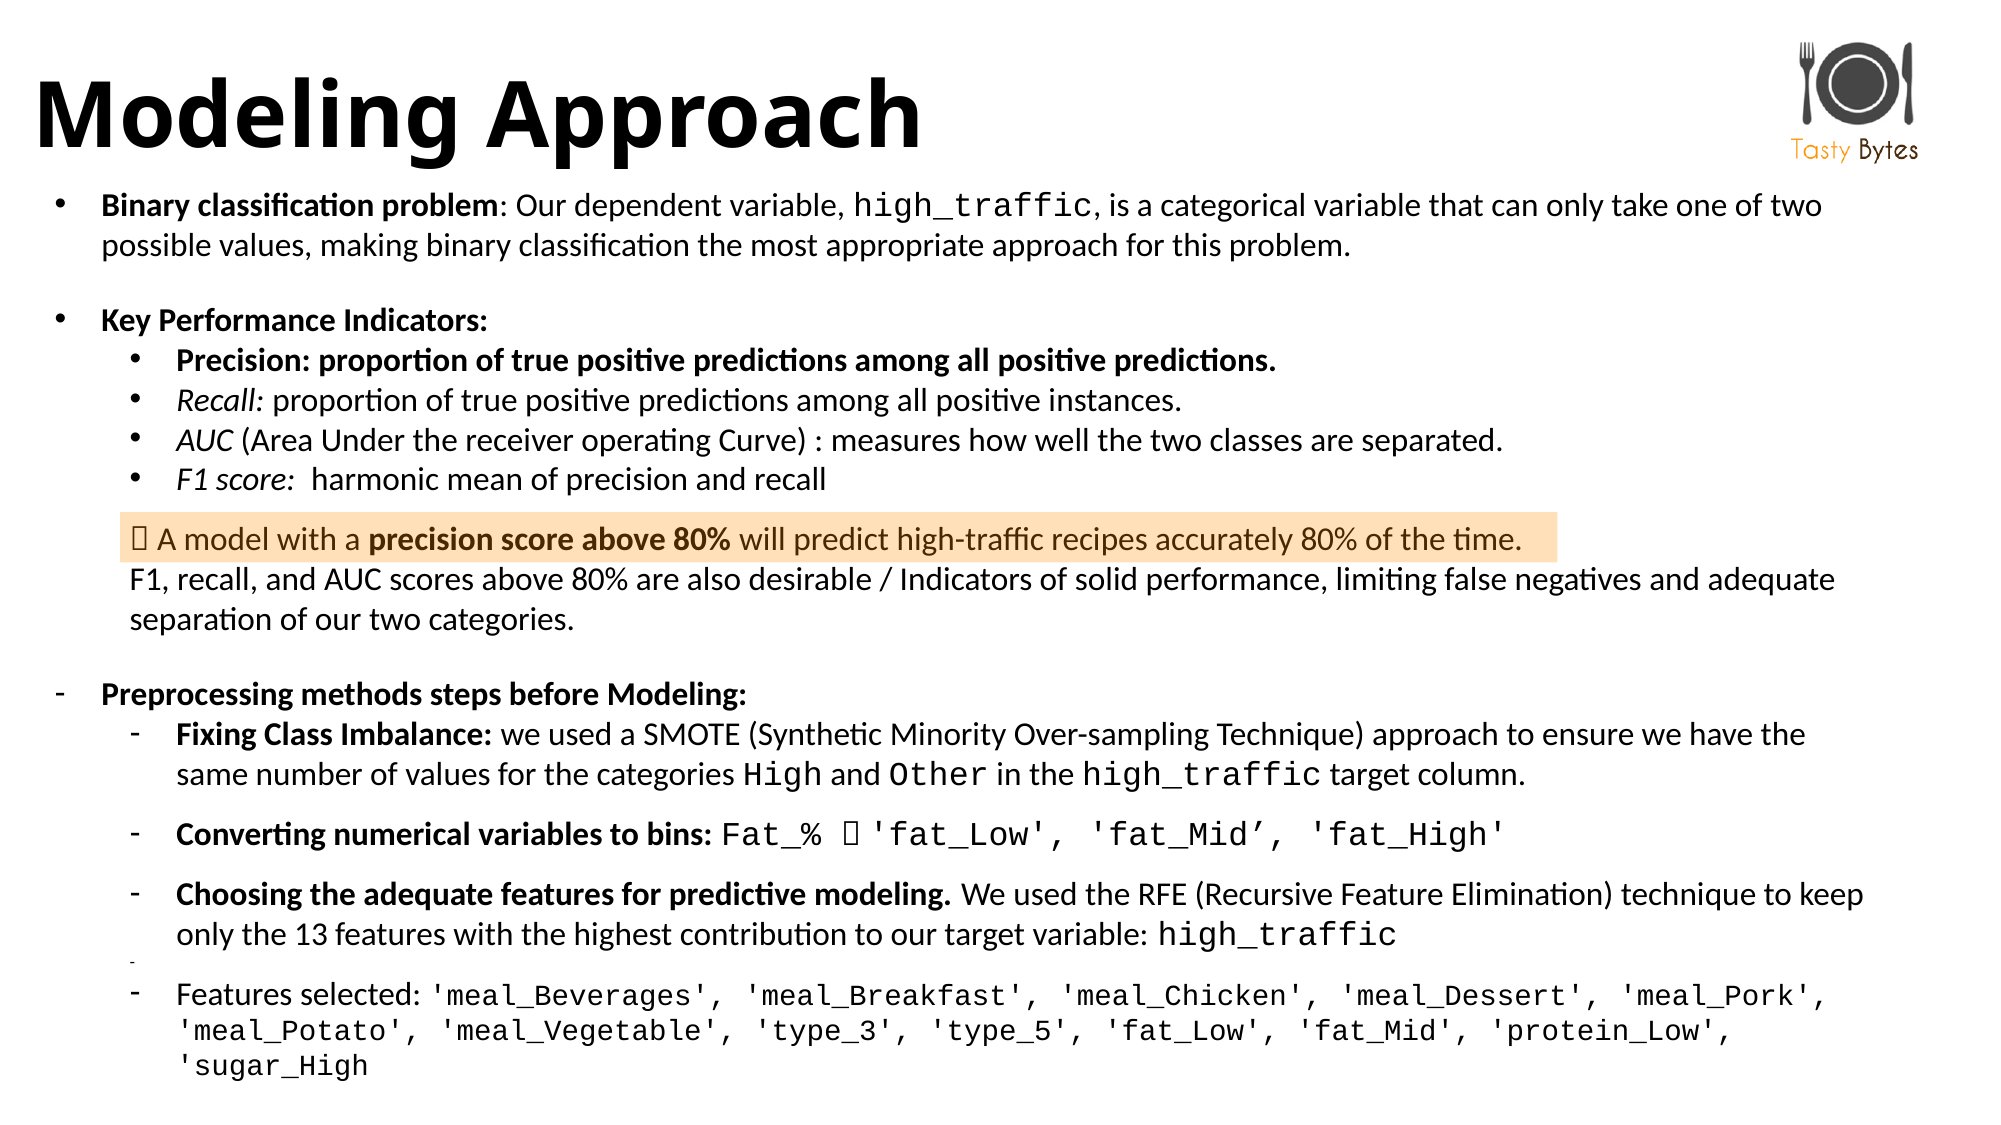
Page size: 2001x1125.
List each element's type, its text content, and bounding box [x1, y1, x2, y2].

text_box Binary classification problem: Our dependent variable, high_traffic, is a categorical variable that can only take one of two possible values, making binary classification the most appropriate approach for this problem. Key Performance Indicators: Precision: proportion of true positive predictions among all positive predictions. Recall: proportion of true positive predictions among all positive instances. AUC (Area Under the receiver operating Curve) : measures how well the two classes are separated. F1 score: harmonic mean of precision and recall  A model with a precision score above 80% will predict high-traffic recipes accurately 80% of the time. F1, recall, and AUC scores above 80% are also desirable / Indicators of solid performance, limiting false negatives and adequate separation of our two categories. Preprocessing methods steps before Modeling: Fixing Class Imbalance: we used a SMOTE (Synthetic Minority Over-sampling Technique) approach to ensure we have the same number of values for the categories High and Other in the high_traffic target column. Converting numerical variables to bins: Fat_%  'fat_Low', 'fat_Mid’, 'fat_High' Choosing the adequate features for predictive modeling. We used the RFE (Recursive Feature Elimination) technique to keep only the 13 features with the highest contribution to our target variable: high_traffic Features selected: 'meal_Beverages', 'meal_Breakfast', 'meal_Chicken', 'meal_Dessert', 'meal_Pork', 'meal_Potato', 'meal_Vegetable', 'type_3', 'type_5', 'fat_Low', 'fat_Mid', 'protein_Low', 'sugar_High [39, 175, 1880, 1089]
picture [1772, 20, 1936, 170]
title Modeling Approach [18, 9, 1743, 227]
text_box [119, 511, 1558, 563]
